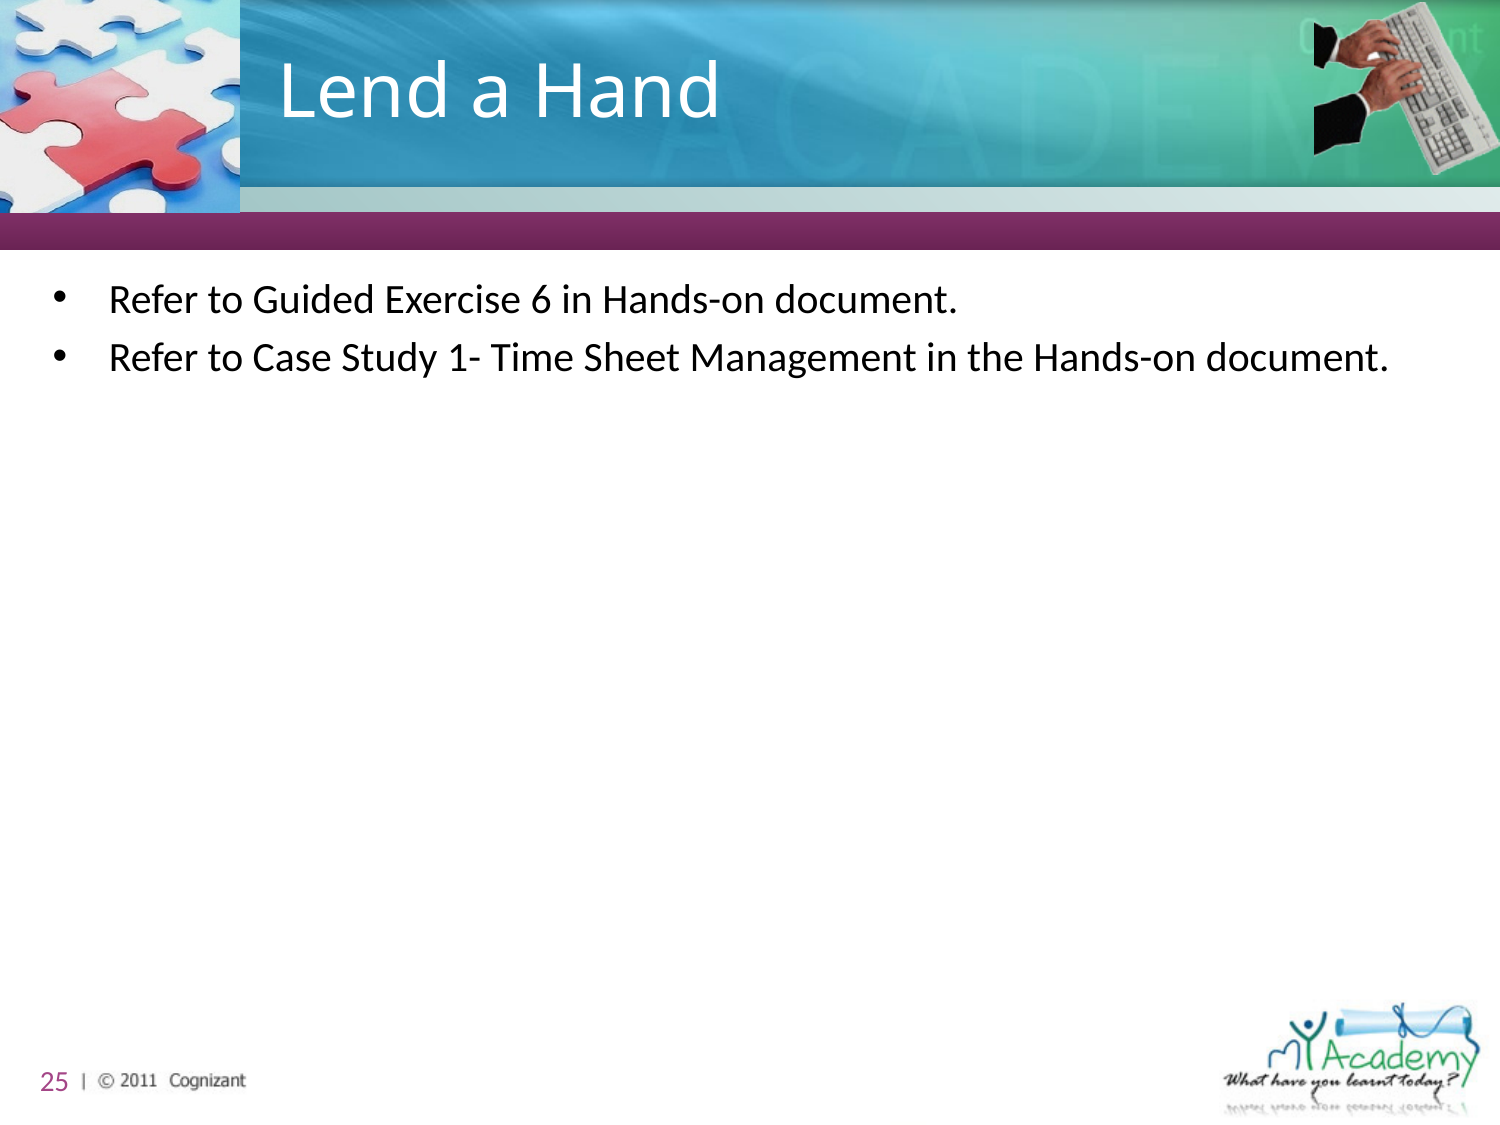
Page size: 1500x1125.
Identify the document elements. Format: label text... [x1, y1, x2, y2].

picture [0, 0, 1500, 213]
title Lend a Hand [262, 0, 1314, 175]
picture [0, 250, 1500, 1125]
list Refer to Guided Exercise 6 in Hands-on document. Refer to Case Study 1- Time Sheet Management in the Hands-on document. [37, 263, 1463, 1076]
slide_number 25 [24, 1054, 100, 1100]
